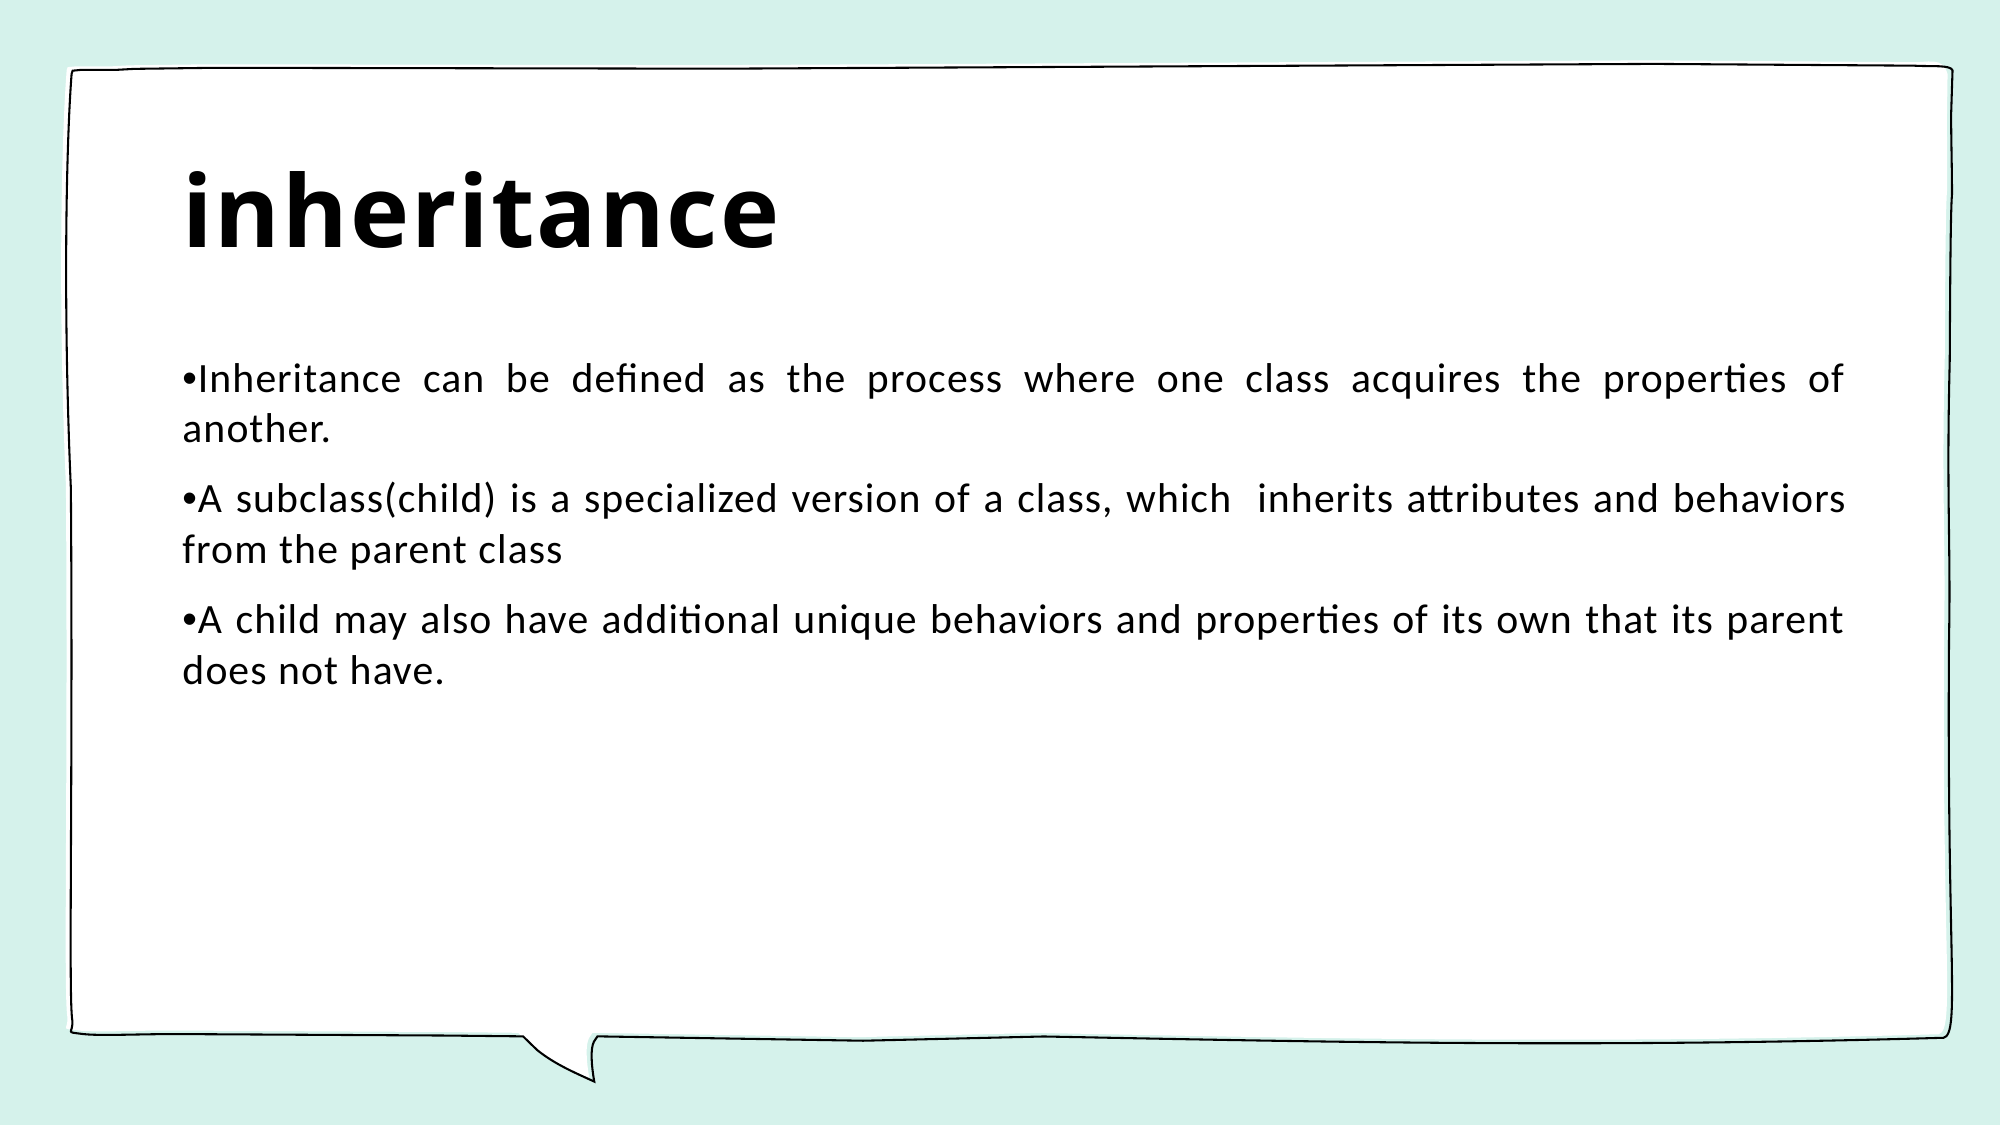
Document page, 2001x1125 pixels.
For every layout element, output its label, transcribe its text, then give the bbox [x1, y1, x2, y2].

list •Inheritance can be defined as the process where one class acquires the properties of another. •A subclass(child) is a specialized version of a class, which inherits attributes and behaviors from the parent class •A child may also have additional unique behaviors and properties of its own that its parent does not have. [167, 342, 1863, 971]
title inheritance [167, 91, 1863, 324]
